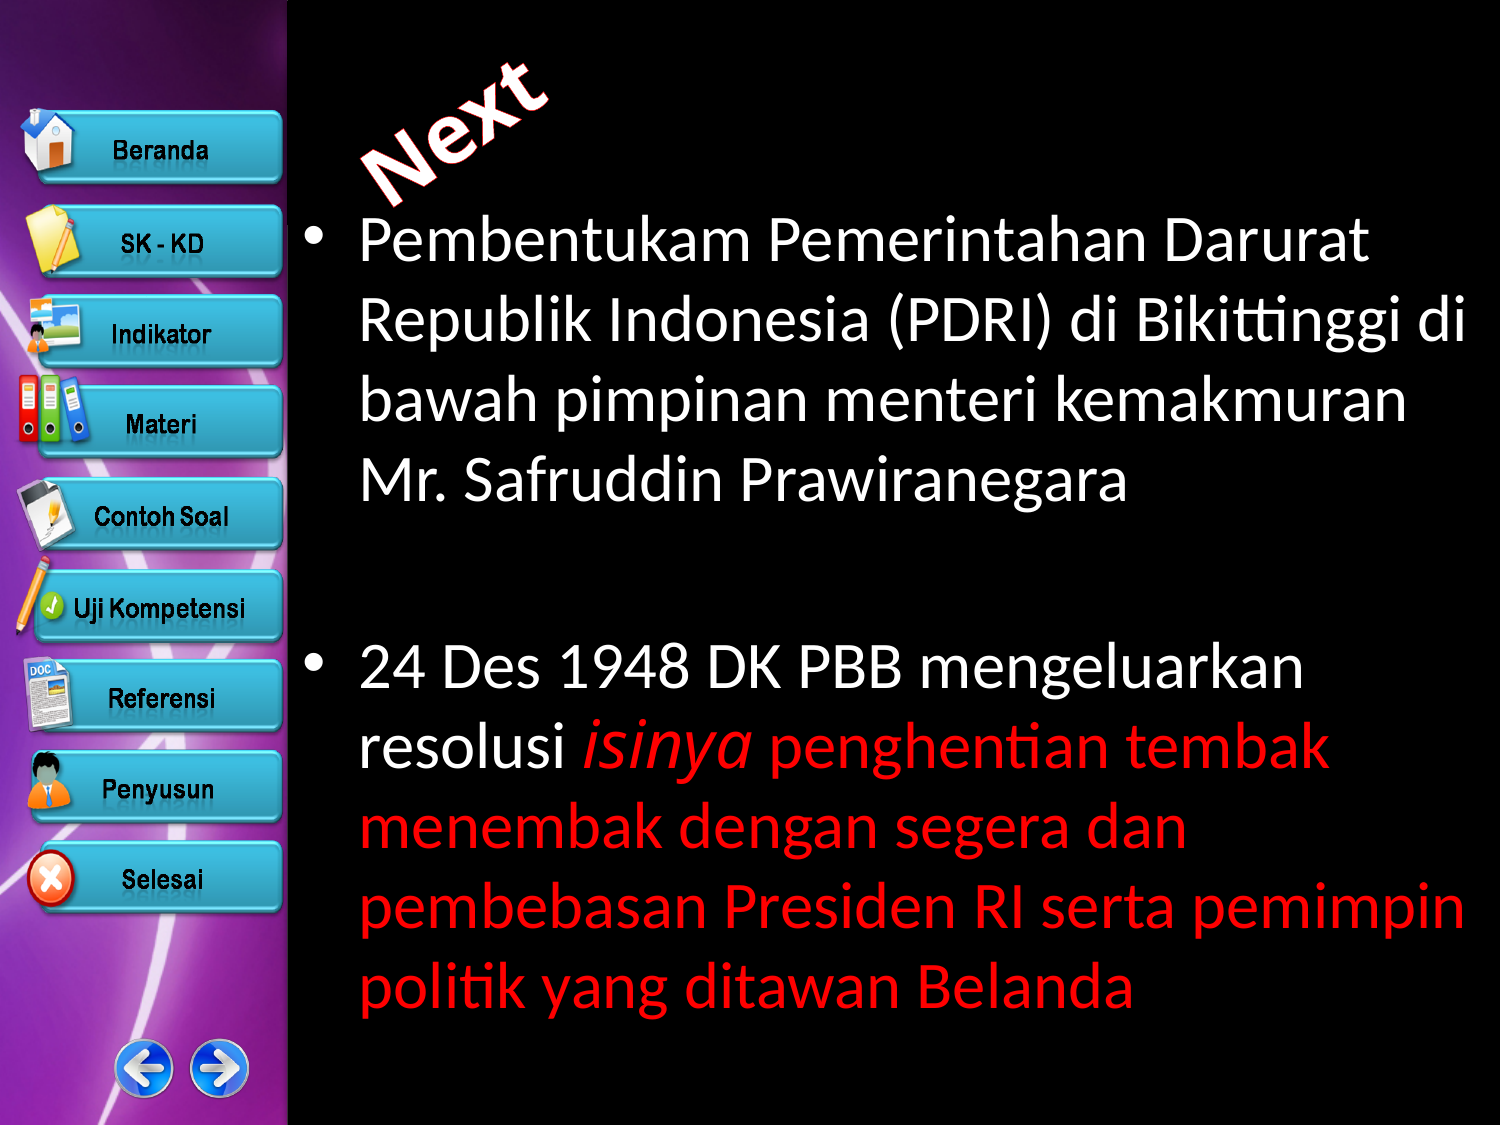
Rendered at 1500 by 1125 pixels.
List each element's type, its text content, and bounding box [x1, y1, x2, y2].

list Pembentukam Pemerintahan Darurat Republik Indonesia (PDRI) di Bikittinggi di bawah pimpinan menteri kemakmuran Mr. Safruddin Prawiranegara 24 Des 1948 DK PBB mengeluarkan resolusi isinya penghentian tembak menembak dengan segera dan pembebasan Presiden RI serta pemimpin politik yang ditawan Belanda [287, 0, 1500, 1125]
picture [0, 0, 287, 1125]
text_box Next [301, 7, 600, 249]
